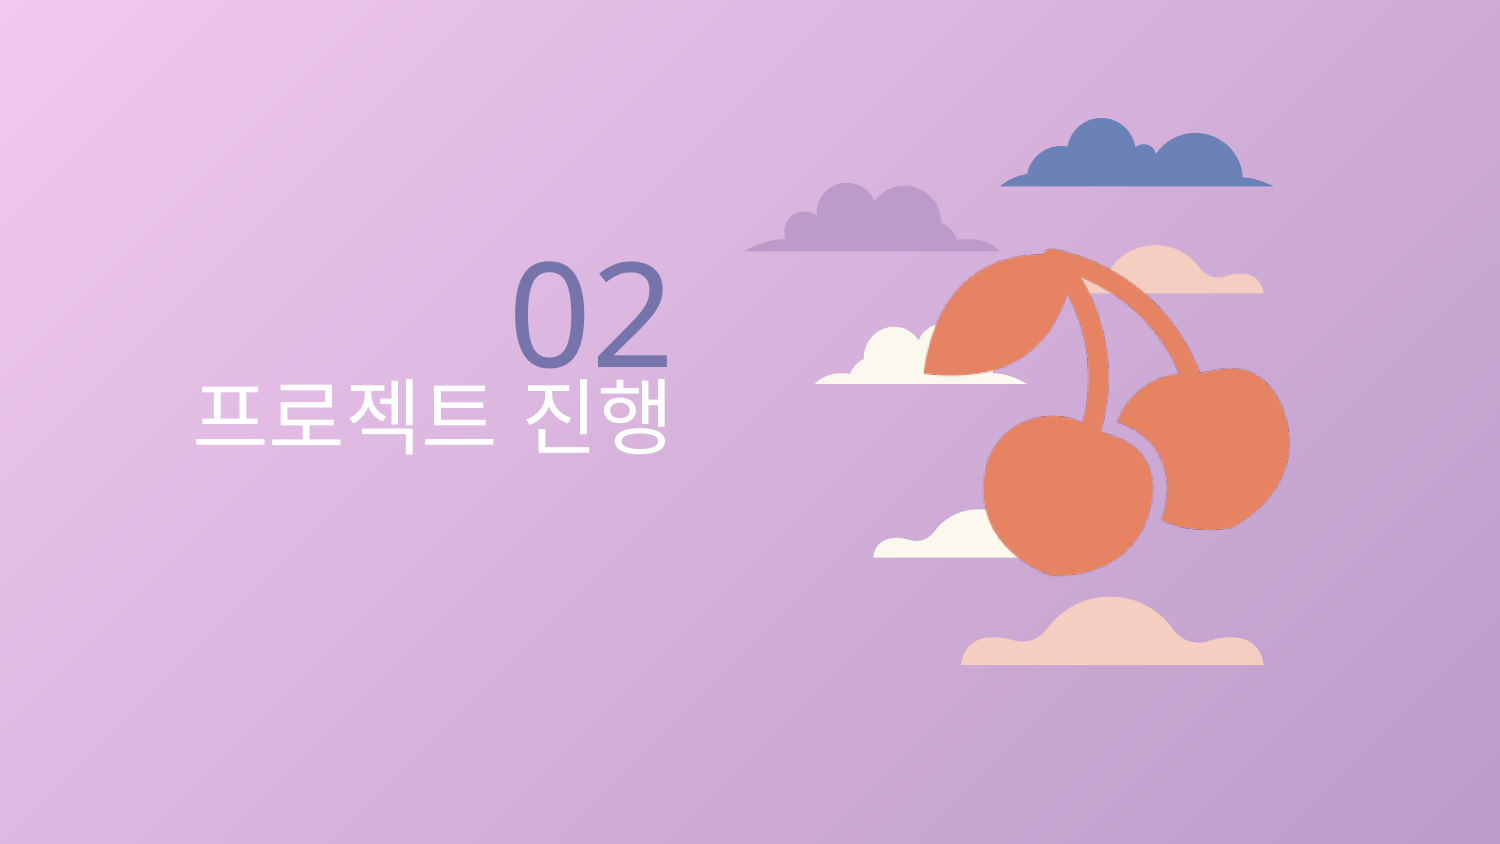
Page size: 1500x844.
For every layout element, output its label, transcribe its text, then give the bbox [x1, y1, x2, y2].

text_box [960, 655, 1264, 666]
title 프로젝트 진행 [177, 393, 690, 471]
text_box [814, 335, 873, 384]
text_box [1011, 117, 1254, 179]
title 02 [177, 226, 690, 393]
picture [878, 180, 1346, 648]
text_box [743, 182, 873, 252]
